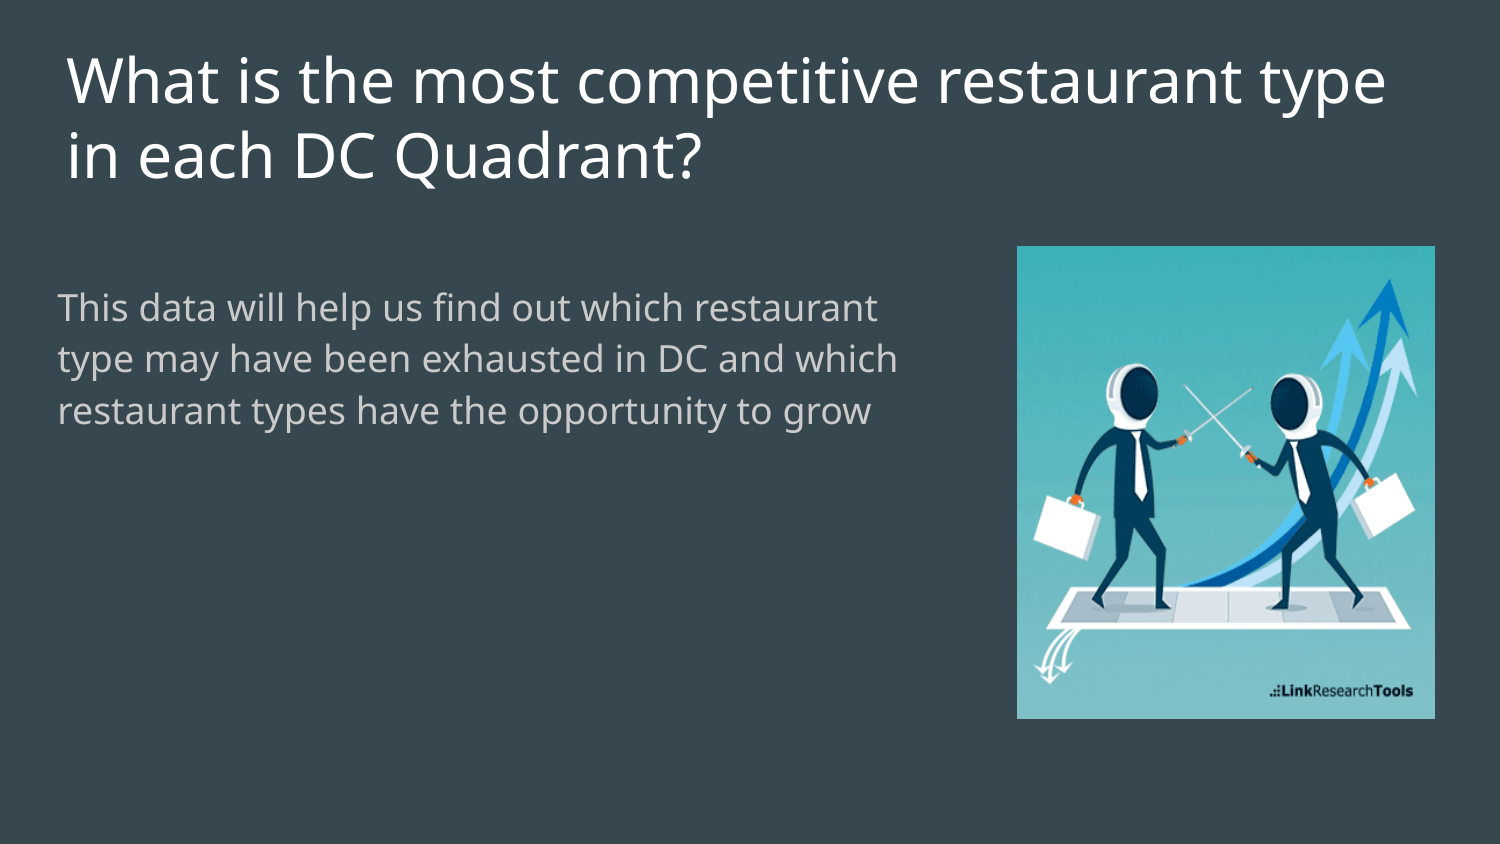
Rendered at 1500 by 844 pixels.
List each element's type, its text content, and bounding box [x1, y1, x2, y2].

title What is the most competitive restaurant type in each DC Quadrant? [51, 26, 1449, 167]
list This data will help us find out which restaurant type may have been exhausted in DC and which restaurant types have the opportunity to grow [42, 261, 980, 815]
picture [1017, 245, 1435, 720]
